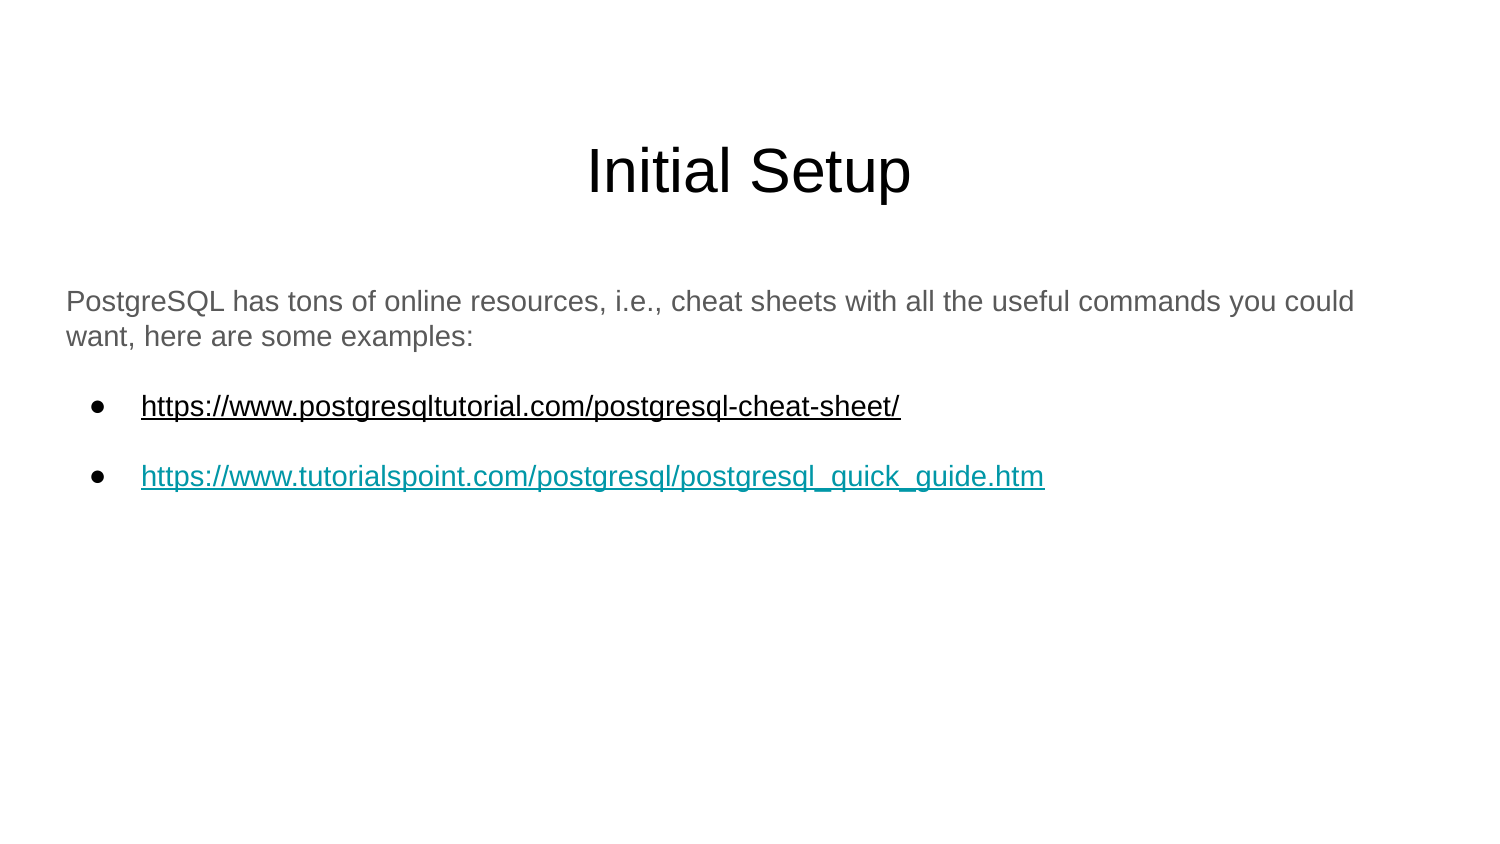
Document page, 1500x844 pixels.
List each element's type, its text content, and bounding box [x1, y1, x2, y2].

subtitle PostgreSQL has tons of online resources, i.e., cheat sheets with all the useful commands you could want, here are some examples: https://www.postgresqltutorial.com/postgresql-cheat-sheet/ https://www.tutorialspoint.com/postgresql/postgresql_quick_guide.htm [51, 267, 1449, 673]
title Initial Setup [51, 90, 1449, 221]
